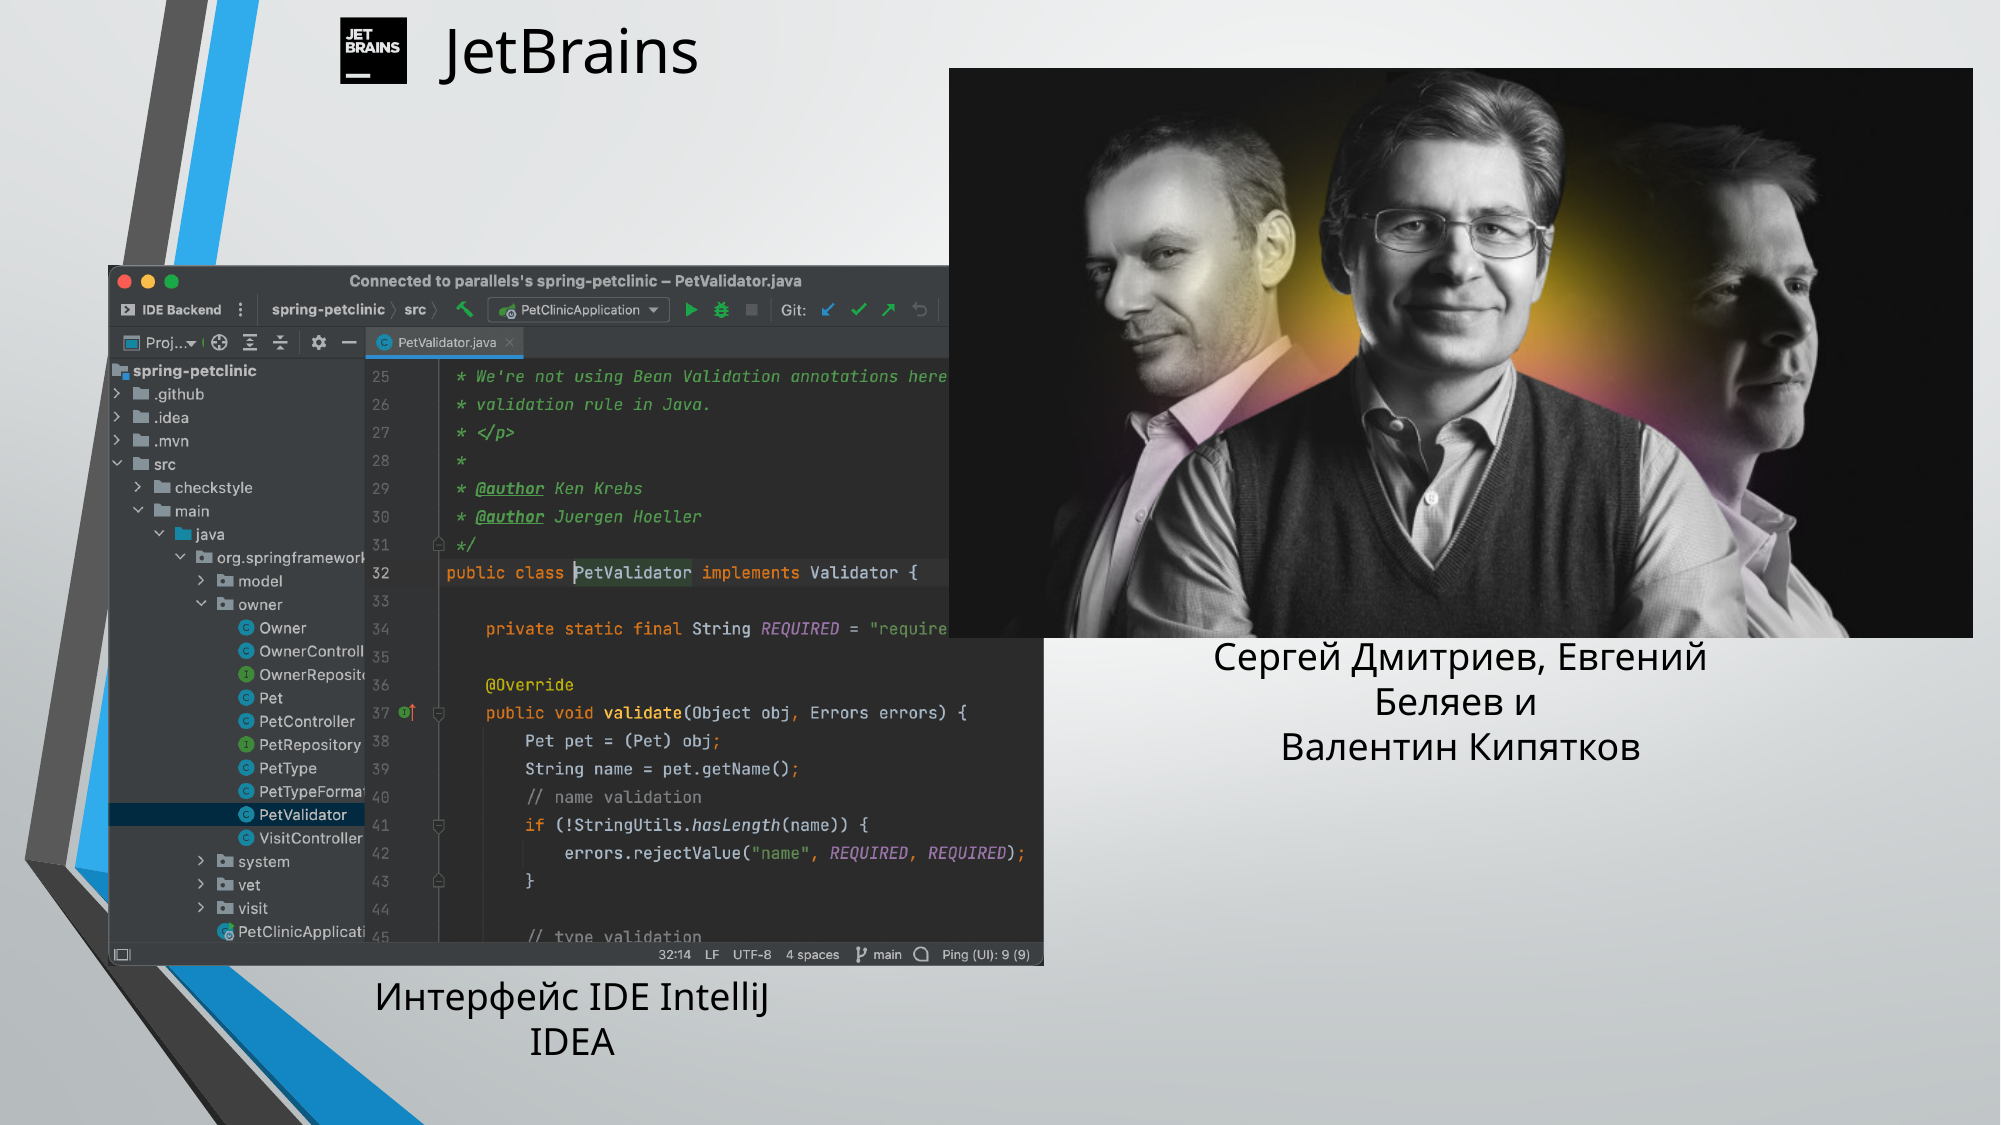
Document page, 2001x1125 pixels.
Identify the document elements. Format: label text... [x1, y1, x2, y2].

text_box Интерфейс IDE IntelliJ IDEA [324, 967, 820, 1071]
text_box Сергей Дмитриев, Евгений Беляев и Валентин Кипятков [1137, 638, 1785, 776]
picture [108, 68, 1973, 967]
text_box JetBrains [398, 3, 747, 94]
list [334, 12, 417, 95]
